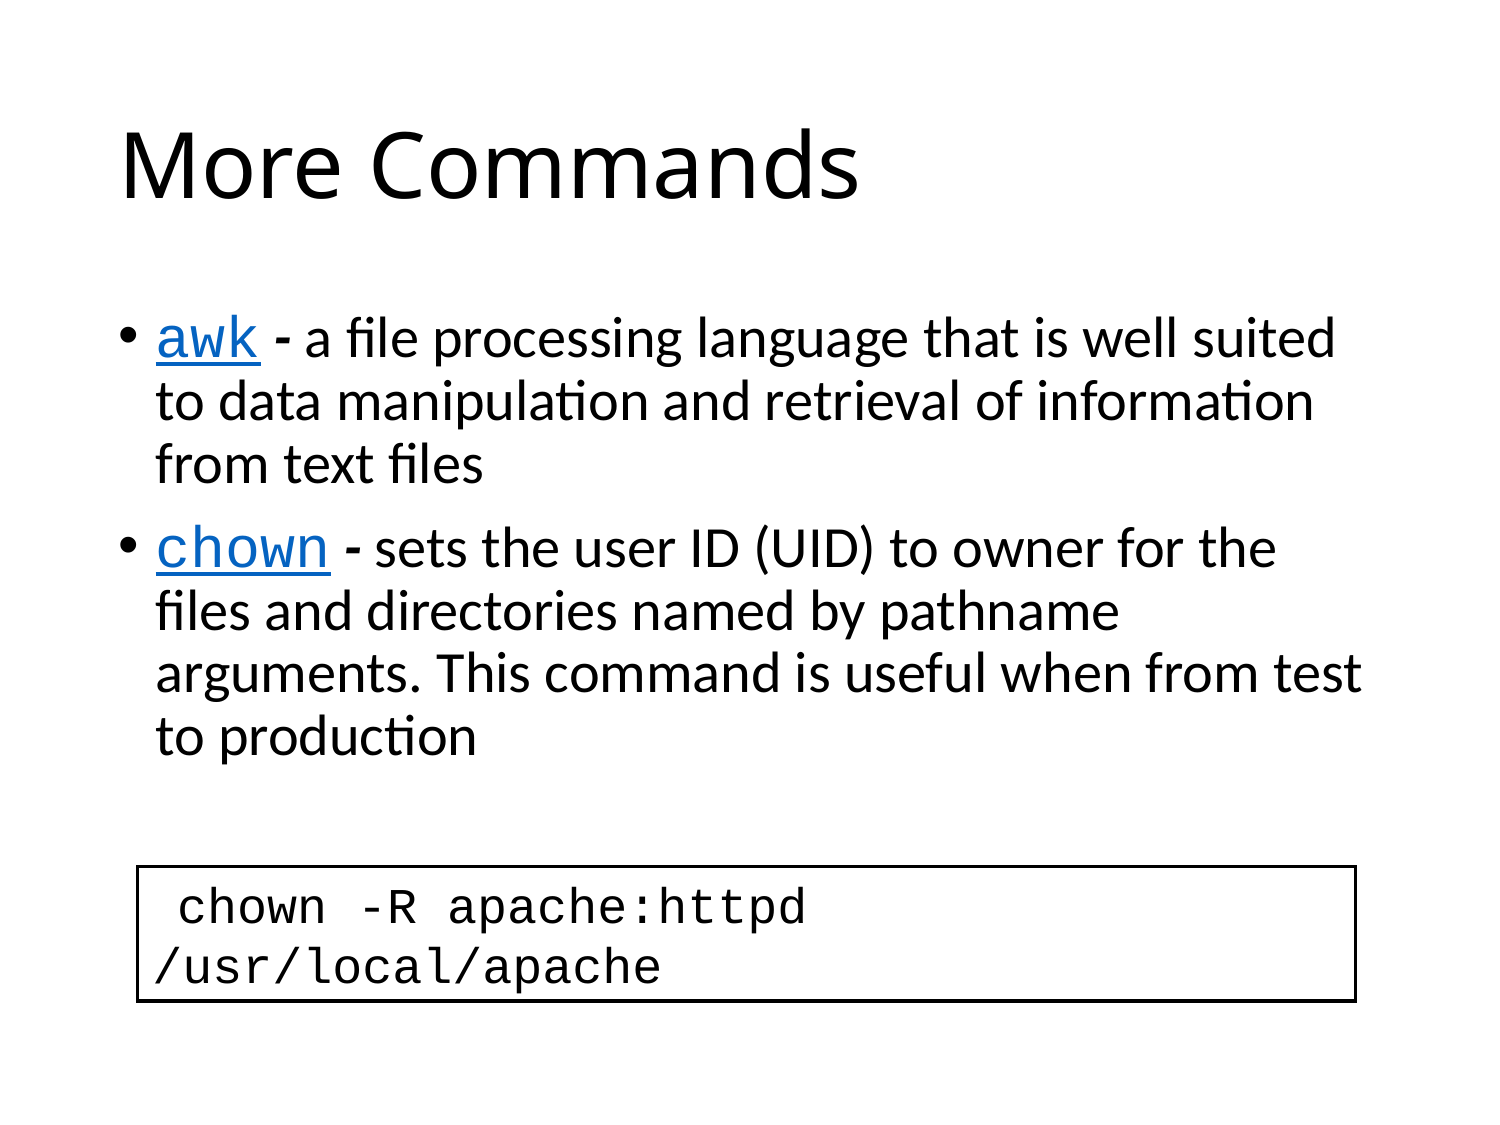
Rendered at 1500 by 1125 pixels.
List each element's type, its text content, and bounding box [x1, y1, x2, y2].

list awk - a file processing language that is well suited to data manipulation and retrieval of information from text files chown - sets the user ID (UID) to owner for the files and directories named by pathname arguments. This command is useful when from test to production [103, 299, 1397, 1014]
title More Commands [103, 59, 1397, 278]
text_box chown -R apache:httpd /usr/local/apache [137, 866, 1356, 1002]
